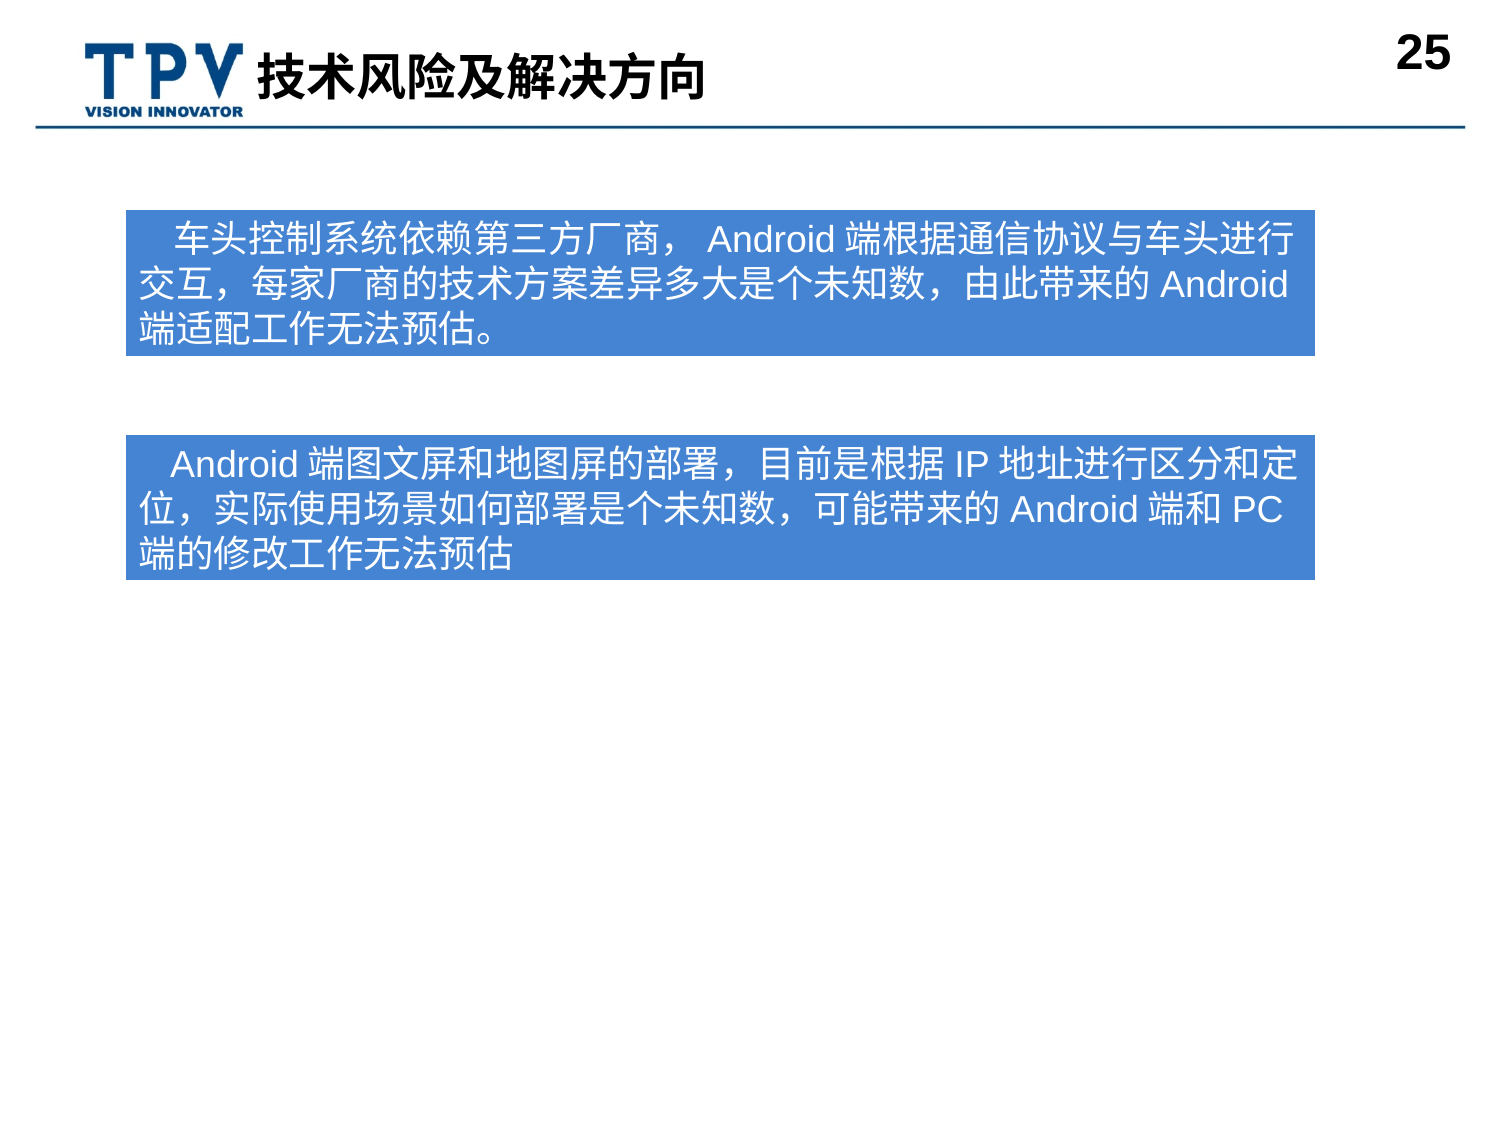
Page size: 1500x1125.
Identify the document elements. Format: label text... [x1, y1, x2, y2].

text_box 技术风险及解决方向 [242, 37, 1388, 113]
text_box Android端图文屏和地图屏的部署，目前是根据IP地址进行区分和定位，实际使用场景如何部署是个未知数，可能带来的Android端和PC端的修改工作无法预估 [122, 430, 1319, 584]
picture [0, 1, 1500, 1124]
text_box 车头控制系统依赖第三方厂商，Android端根据通信协议与车头进行交互，每家厂商的技术方案差异多大是个未知数，由此带来的Android端适配工作无法预估。 [122, 206, 1319, 360]
